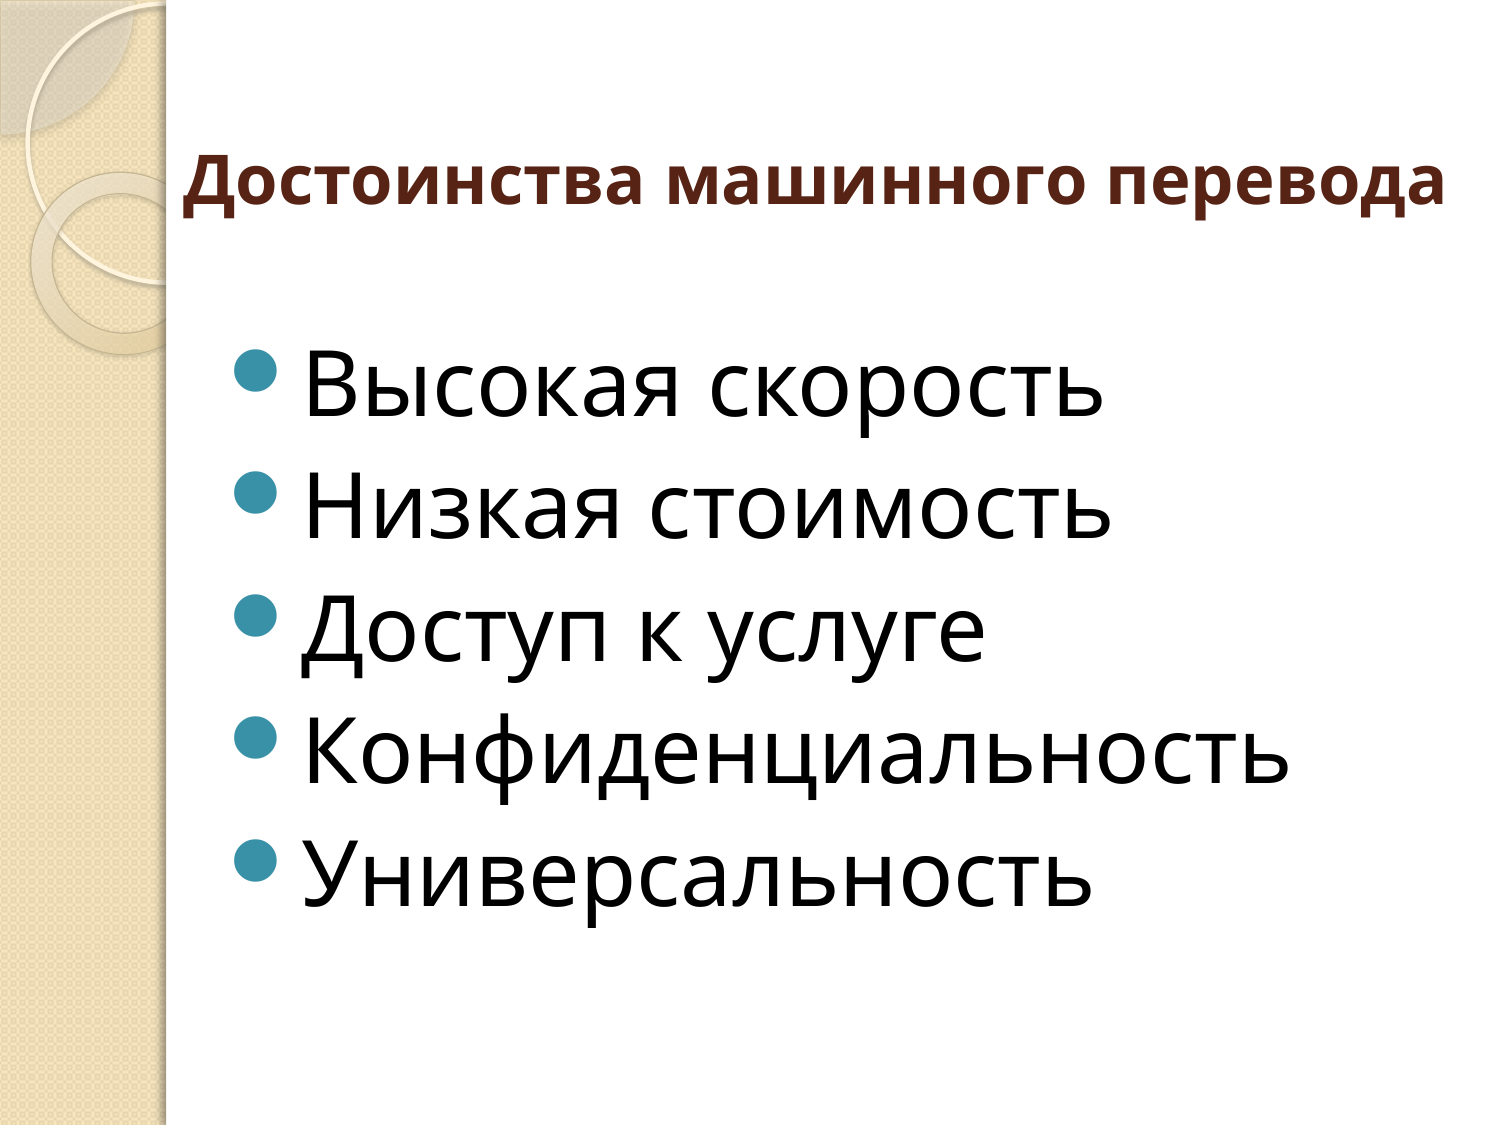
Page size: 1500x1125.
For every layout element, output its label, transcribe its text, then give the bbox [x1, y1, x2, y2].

title Достоинства машинного перевода [150, 112, 1500, 300]
list Высокая скорость Низкая стоимость Доступ к услуге Конфиденциальность Универсальность [200, 224, 1430, 1013]
